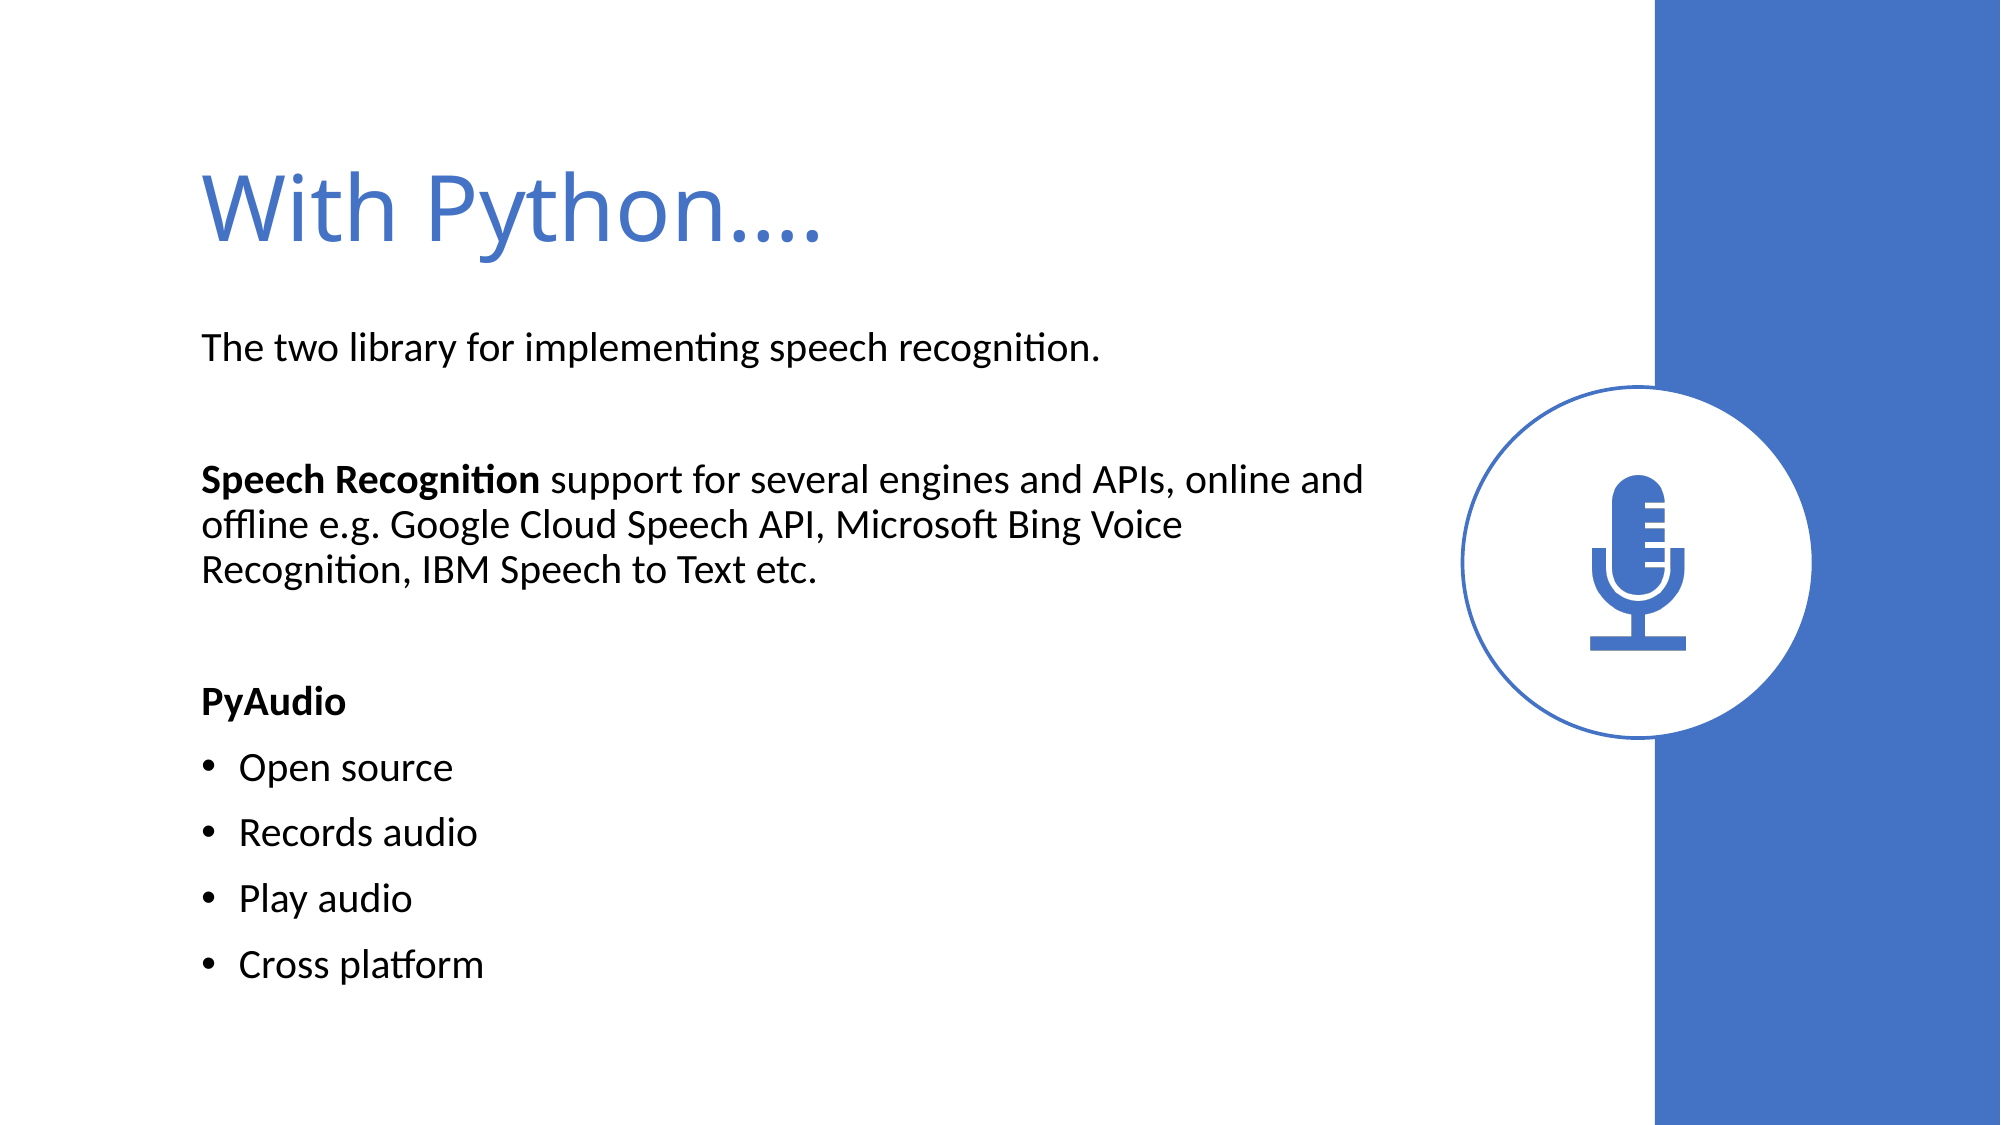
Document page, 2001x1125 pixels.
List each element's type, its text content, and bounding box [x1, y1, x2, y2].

picture [1544, 468, 1732, 657]
title With Python…. [186, 102, 1413, 321]
list The two library for implementing speech recognition. Speech Recognition support for several engines and APIs, online and offline e.g. Google Cloud Speech API, Microsoft Bing Voice Recognition, IBM Speech to Text etc. PyAudio Open source Records audio Play audio Cross platform [186, 320, 1394, 994]
text_box [1654, 0, 2000, 1125]
text_box [1461, 385, 1815, 740]
